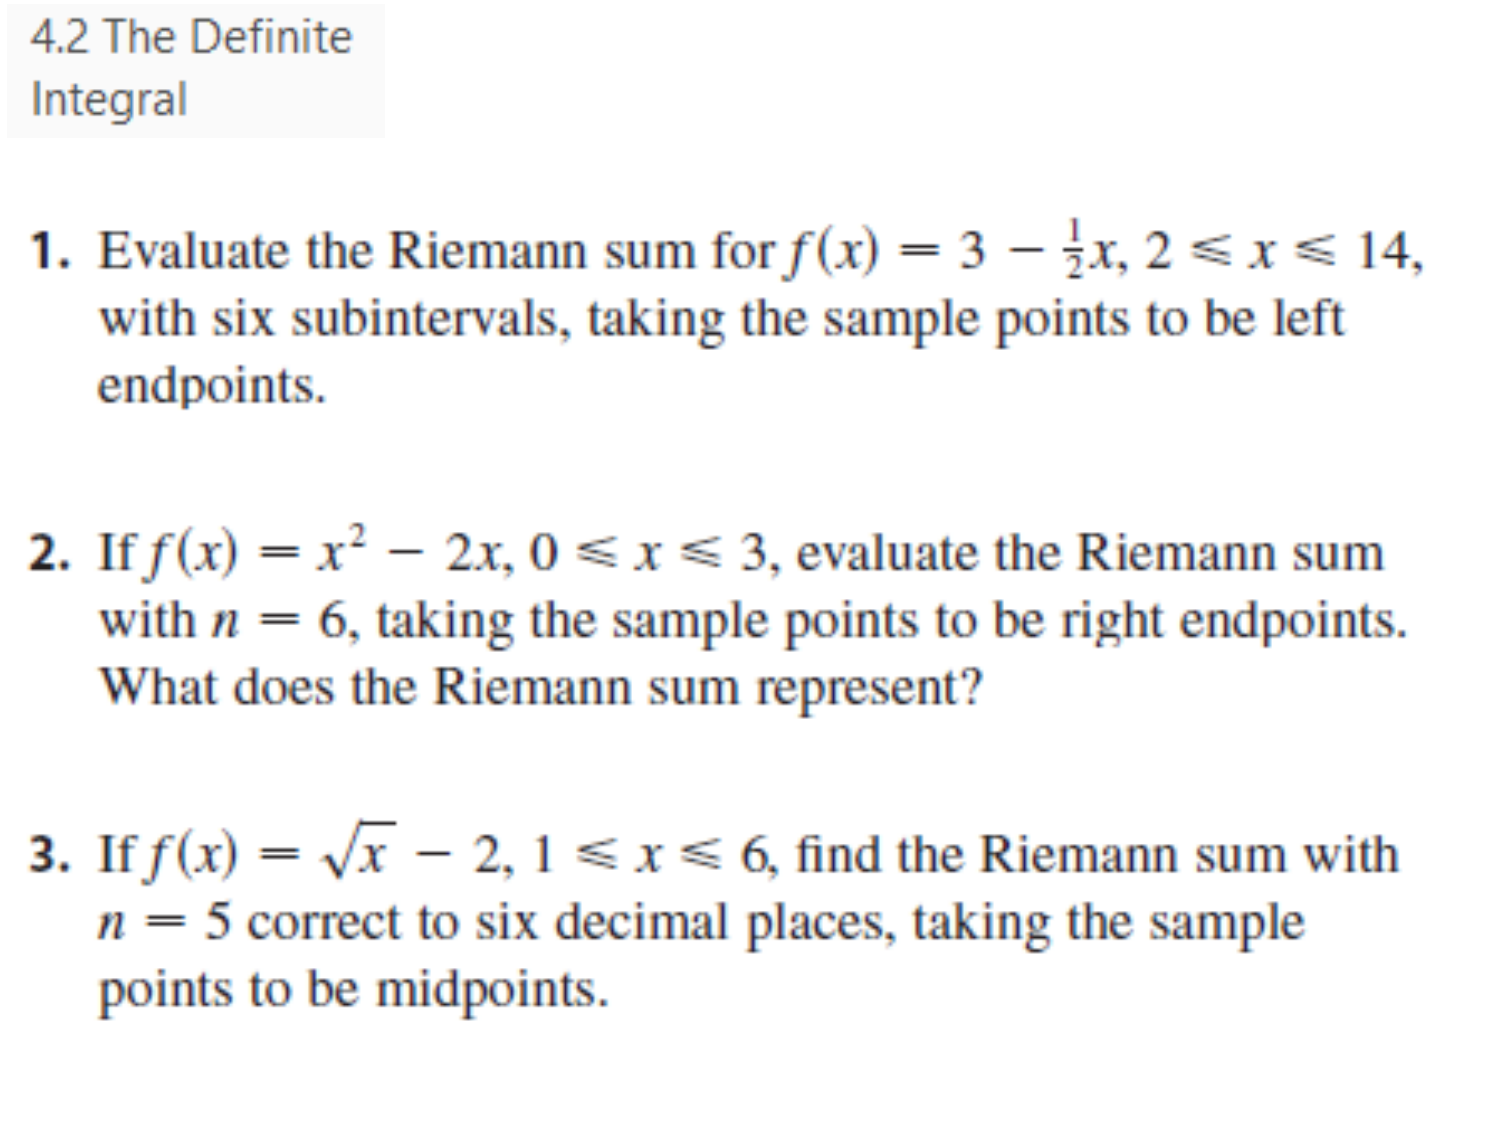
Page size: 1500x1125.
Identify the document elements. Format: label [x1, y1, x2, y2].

picture [2, 199, 1463, 1118]
picture [7, 4, 385, 138]
